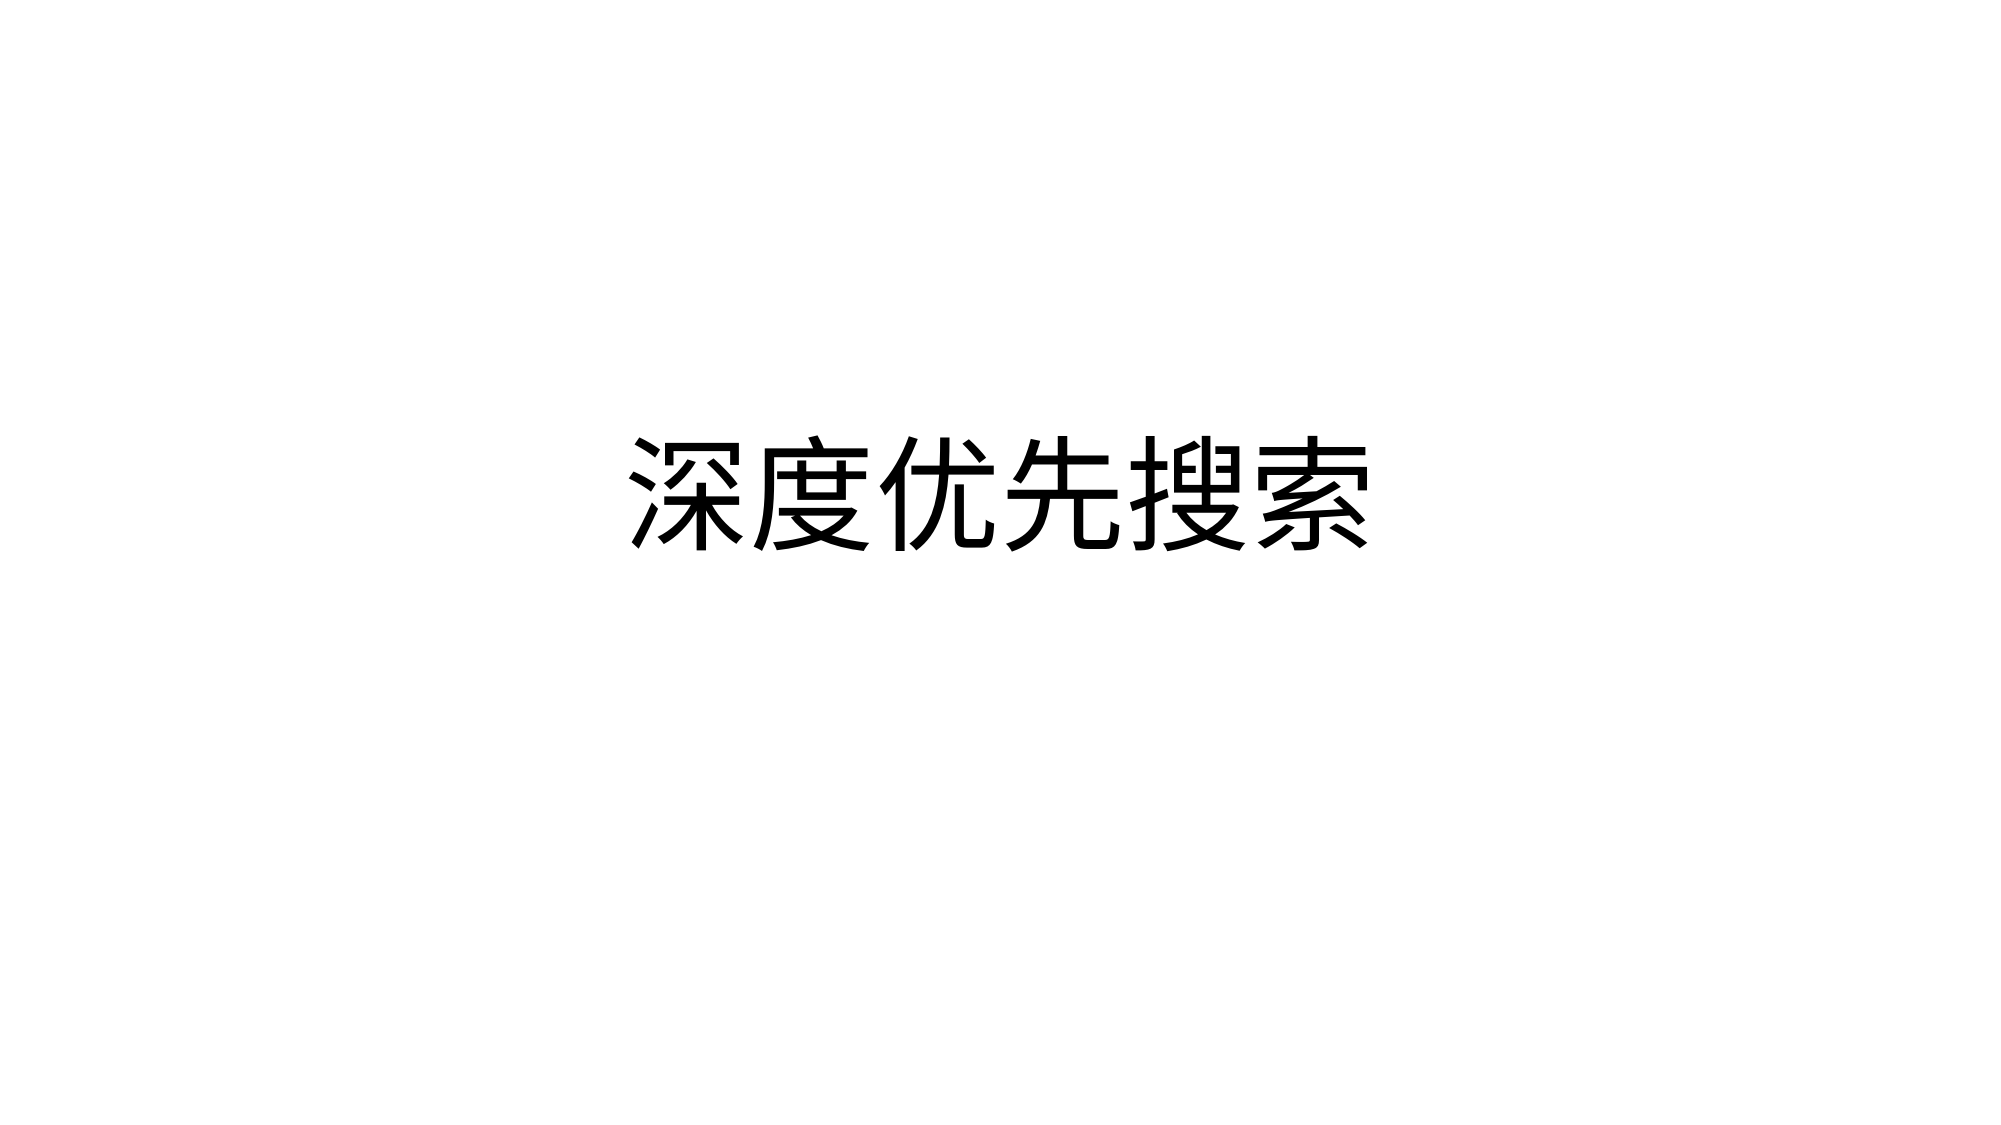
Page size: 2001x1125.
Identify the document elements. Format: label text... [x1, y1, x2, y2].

title 深度优先搜索 [249, 183, 1751, 576]
